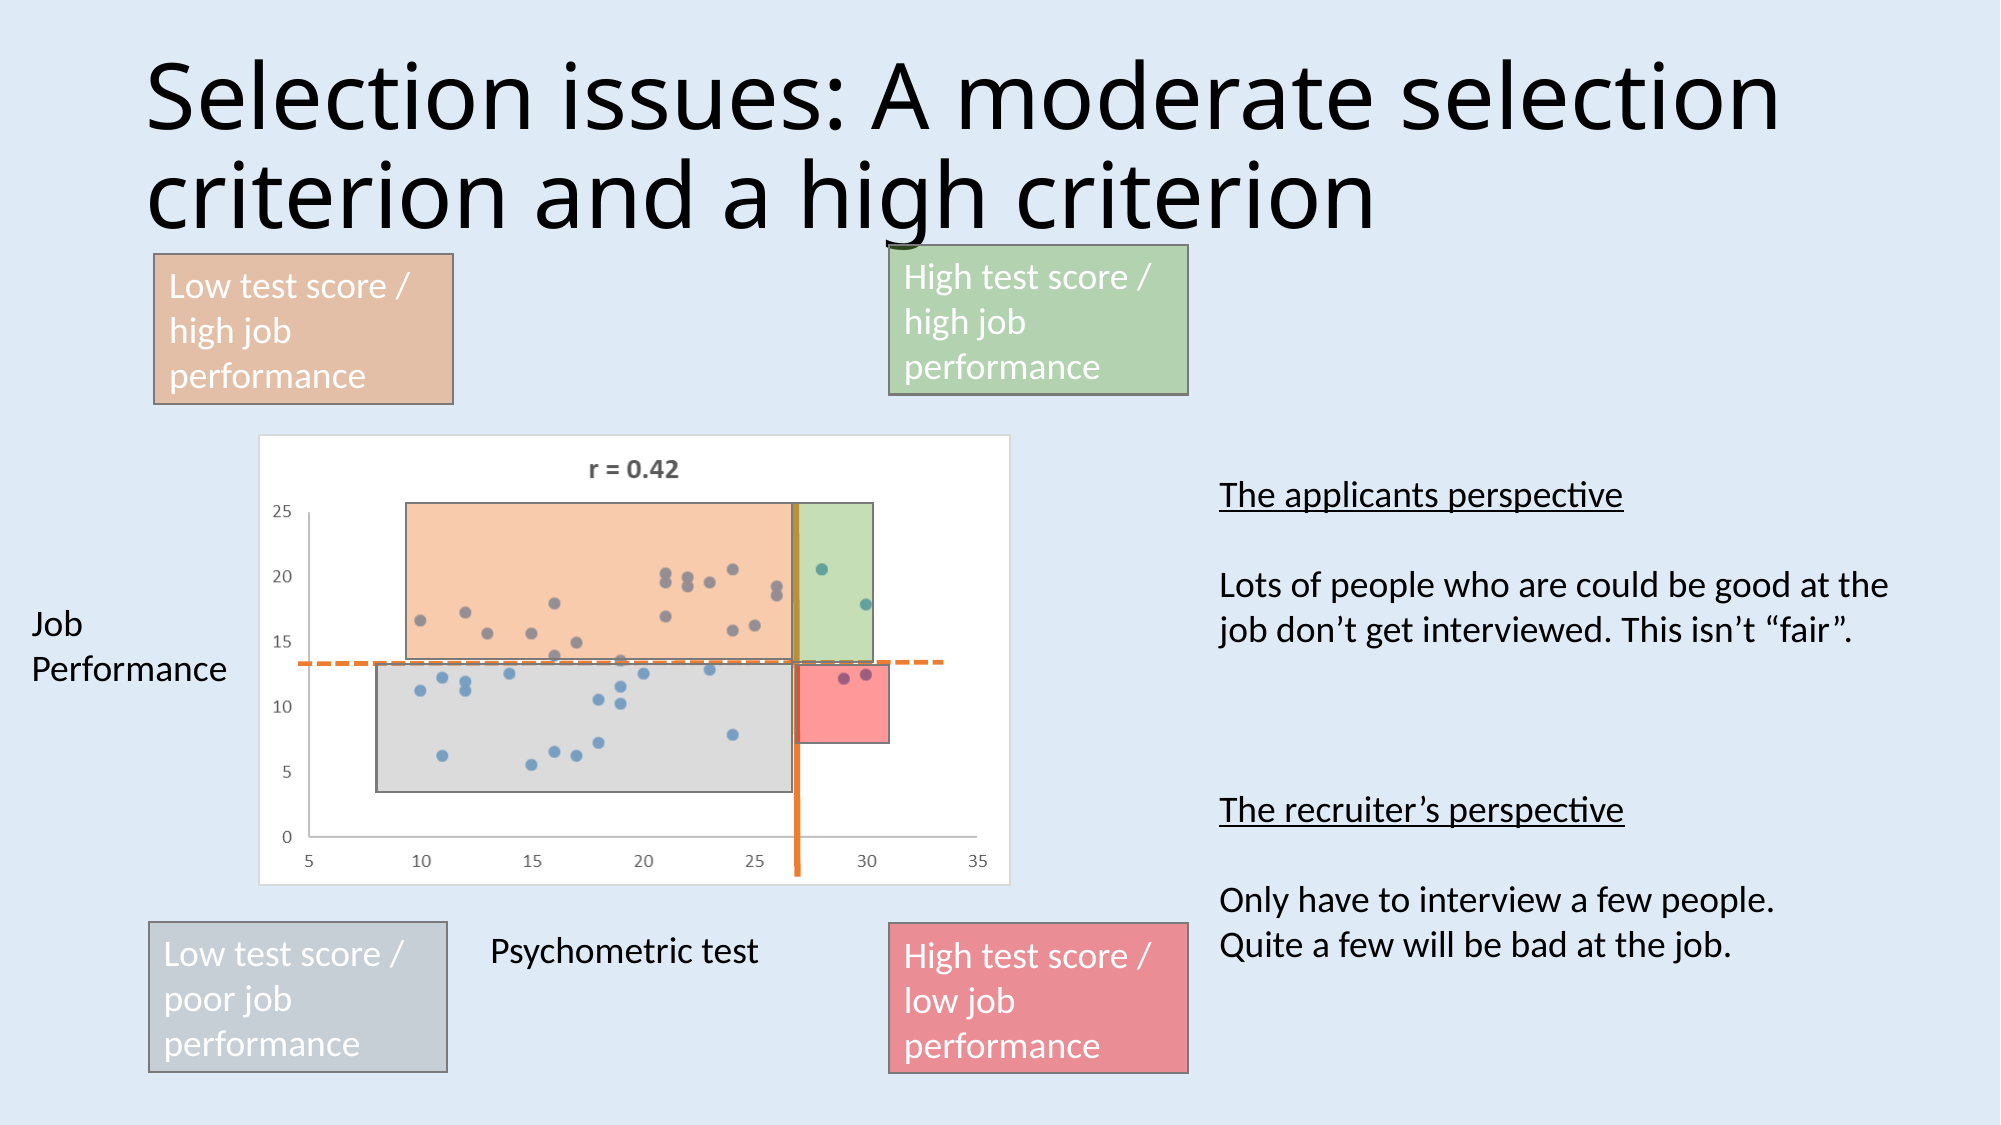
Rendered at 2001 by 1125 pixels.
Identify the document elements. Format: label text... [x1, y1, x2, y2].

text_box Psychometric test [475, 918, 793, 978]
text_box High test score / high job performance [888, 244, 1189, 396]
text_box The applicants perspective Lots of people who are could be good at the job don’t get interviewed. This isn’t “fair”. The recruiter’s perspective Only have to interview a few people. Quite a few will be bad at the job. [1204, 462, 1952, 1108]
text_box Low test score / high job performance [153, 253, 454, 405]
title Selection issues: A moderate selection criterion and a high criterion [130, 41, 1856, 259]
text_box Job Performance [16, 591, 245, 697]
text_box Low test score / poor job performance [148, 921, 448, 1073]
picture [257, 434, 1011, 886]
text_box High test score / low job performance [888, 922, 1189, 1074]
